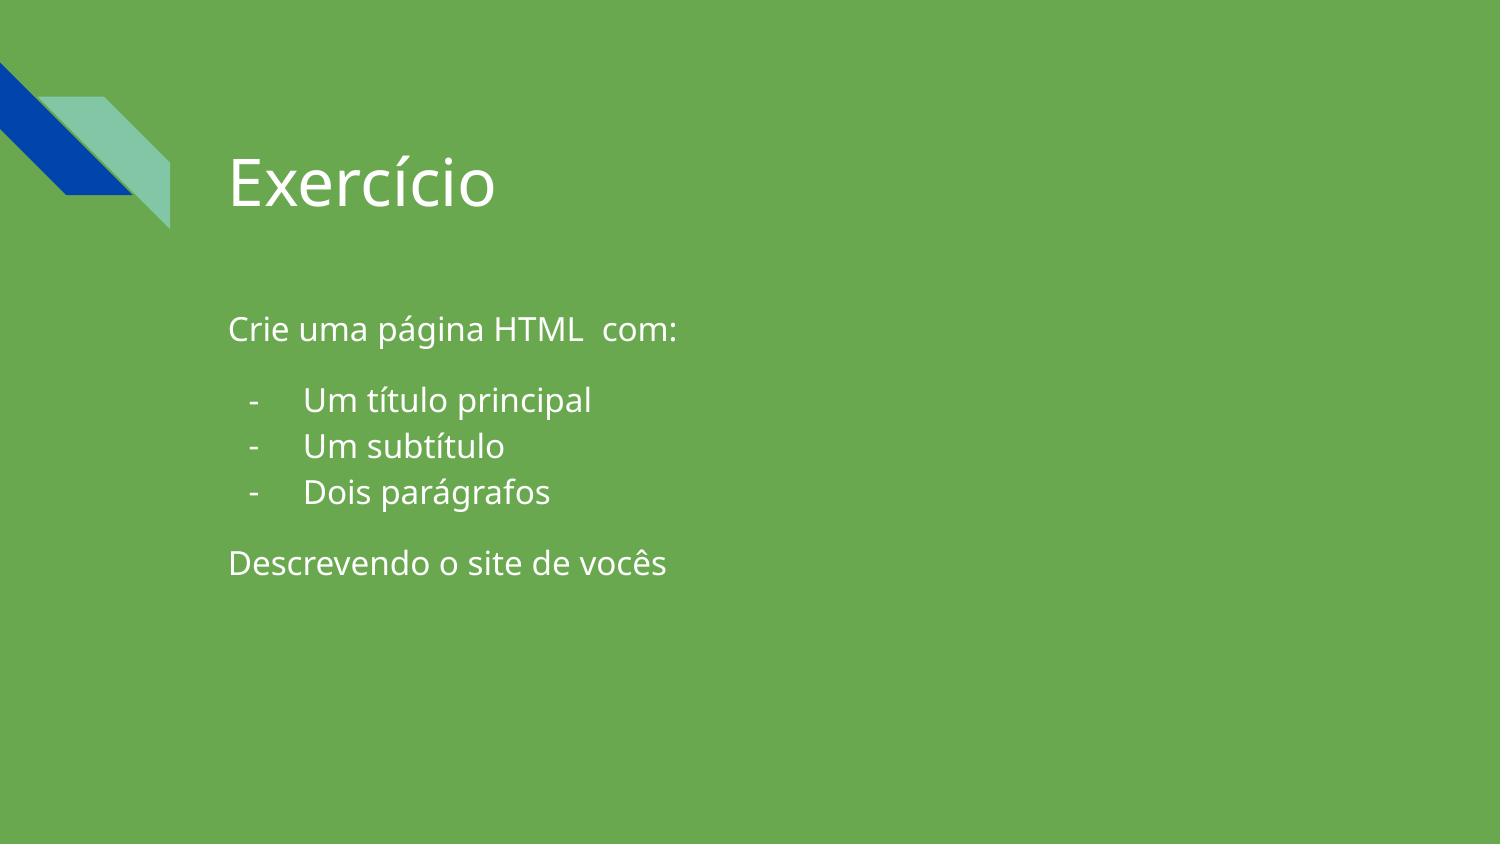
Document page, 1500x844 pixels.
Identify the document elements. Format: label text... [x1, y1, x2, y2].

list Crie uma página HTML com: Um título principal Um subtítulo Dois parágrafos Descrevendo o site de vocês [212, 287, 1368, 596]
title Exercício [212, 86, 1368, 257]
